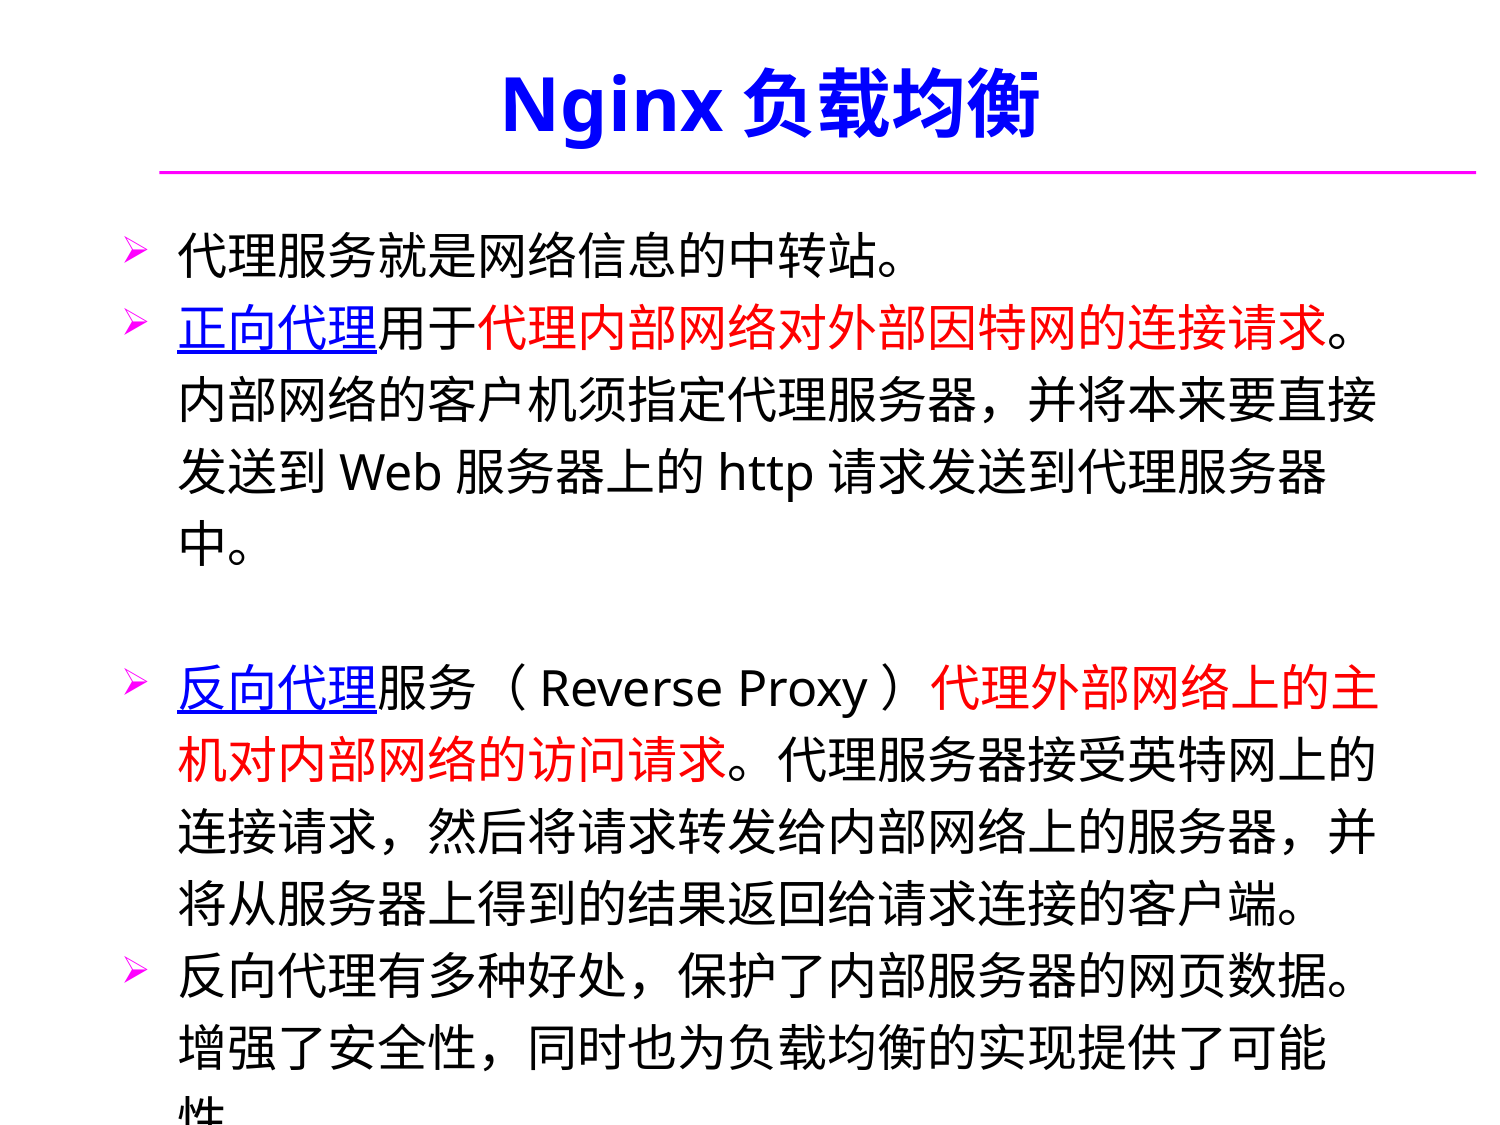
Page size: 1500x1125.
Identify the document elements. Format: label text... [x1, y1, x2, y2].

title Nginx负载均衡 [70, 12, 1471, 154]
slide_number [1125, 1012, 1438, 1088]
list 代理服务就是网络信息的中转站。 正向代理用于代理内部网络对外部因特网的连接请求。内部网络的客户机须指定代理服务器，并将本来要直接发送到Web服务器上的http请求发送到代理服务器中。 反向代理服务（Reverse Proxy）代理外部网络上的主机对内部网络的访问请求。代理服务器接受英特网上的连接请求，然后将请求转发给内部网络上的服务器，并将从服务器上得到的结果返回给请求连接的客户端。 反向代理有多种好处，保护了内部服务器的网页数据。增强了安全性，同时也为负载均衡的实现提供了可能性。 [103, 205, 1439, 962]
